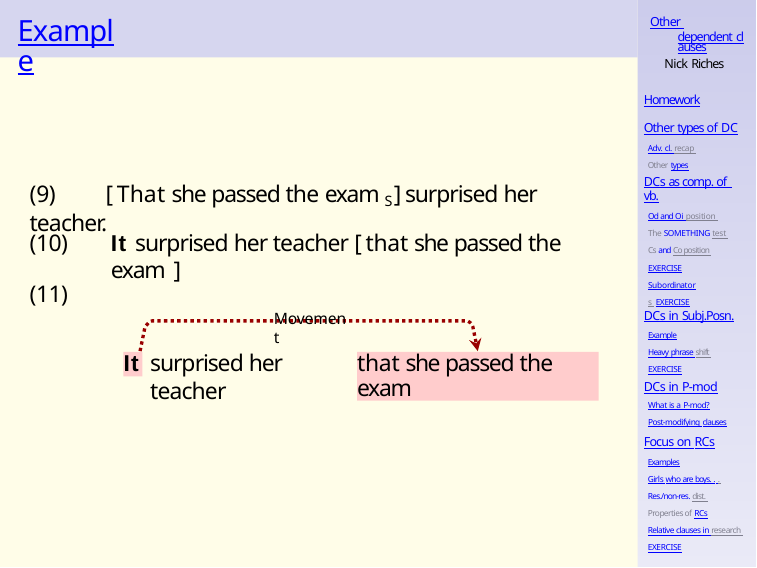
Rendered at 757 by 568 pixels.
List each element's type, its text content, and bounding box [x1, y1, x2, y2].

text_box DCs as comp. of vb. Od and Oi position The SOMETHING test Cs and Co position EXERCISE Subordinators EXERCISE [641, 173, 740, 296]
text_box It [123, 351, 143, 377]
text_box [0, 0, 638, 58]
text_box Nick Riches Homework Other types of DC Adv. cl. recap Other types [641, 53, 749, 172]
title Example [15, 9, 123, 108]
text_box [469, 337, 482, 352]
text_box DCs in P-mod [641, 377, 726, 397]
text_box It surprised her teacher [ that she passed the exam ] [108, 226, 611, 284]
text_box Focus on RCs Examples Girls who are boys. . . Res./non-res. dist. Properties of RCs Relative clauses in research EXERCISE Homework 23 / 51 [641, 437, 751, 568]
text_box (10) [27, 226, 73, 257]
text_box [347, 320, 476, 347]
text_box that she passed the exam [357, 351, 599, 401]
text_box (11) [27, 277, 73, 307]
text_box What is a P-mod? Post-modifying clauses [646, 400, 735, 428]
text_box [140, 320, 318, 352]
text_box surprised her teacher [148, 347, 350, 404]
text_box Other dependent clauses [648, 13, 746, 46]
text_box Movement [271, 306, 347, 347]
picture [637, 0, 756, 567]
text_box (9) [ That she passed the exam S ] surprised her teacher. [23, 176, 614, 237]
text_box DCs in Subj.Posn. Example Heavy phrase shift EXERCISE [641, 296, 747, 376]
